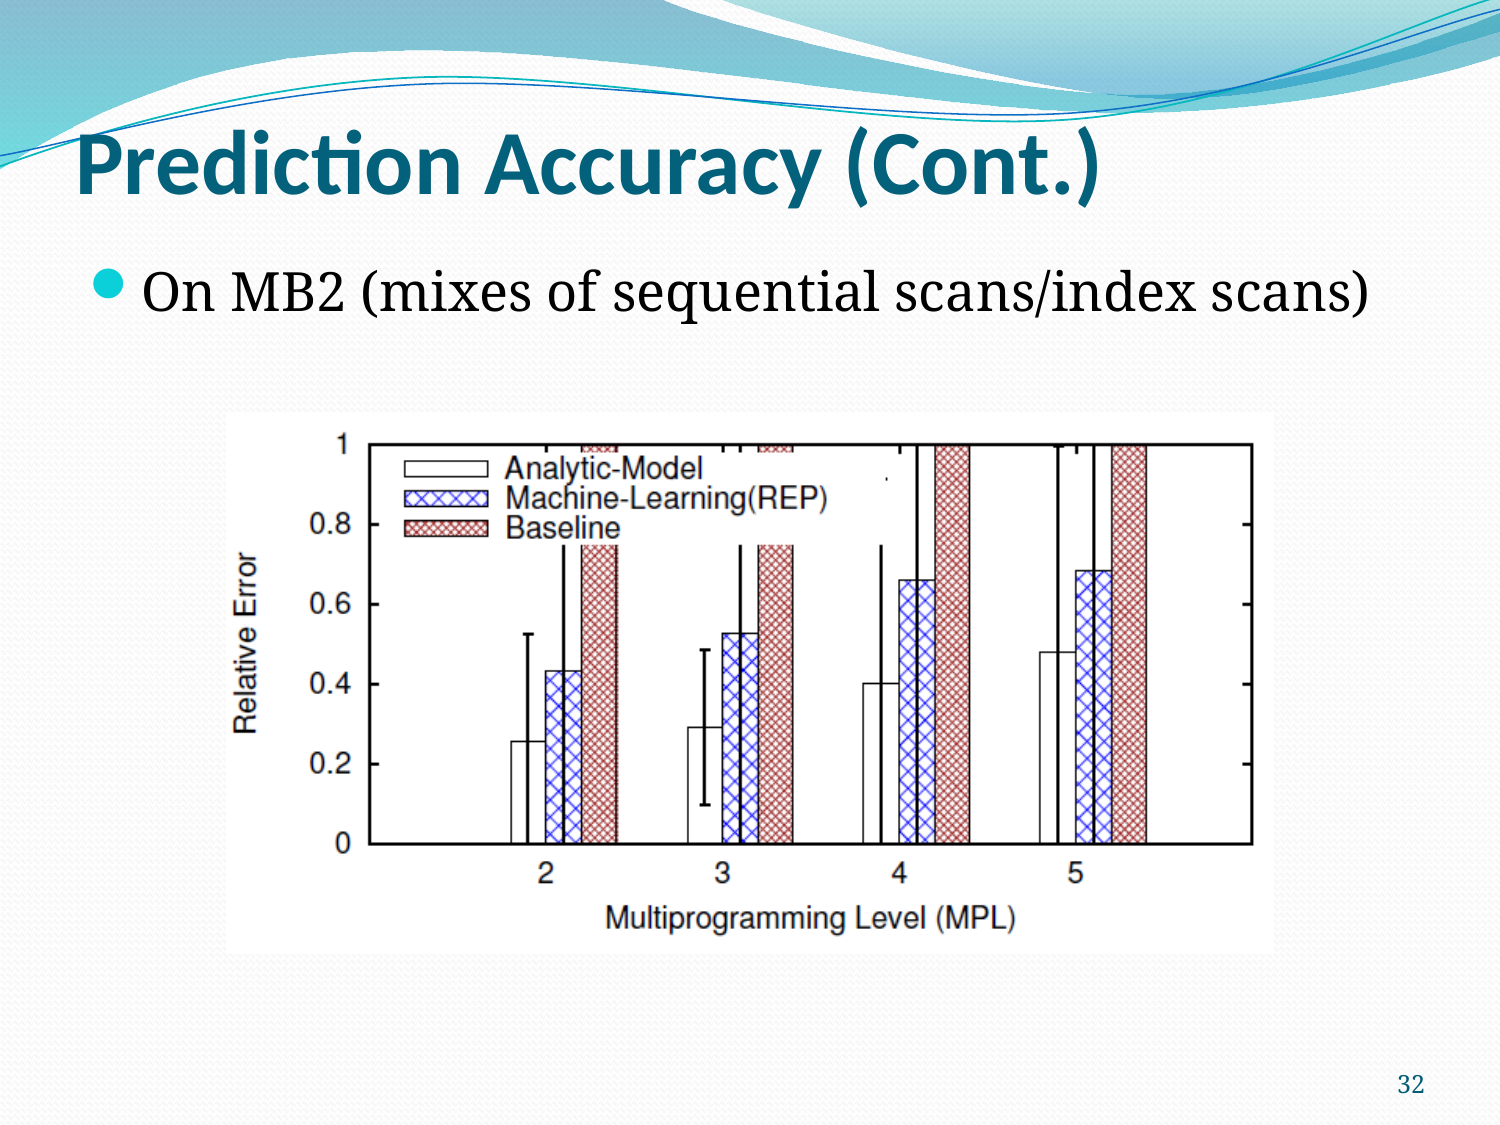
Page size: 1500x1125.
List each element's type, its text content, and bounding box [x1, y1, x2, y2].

title Prediction Accuracy (Cont.) [75, 24, 1425, 213]
slide_number 32 [1299, 1042, 1425, 1103]
list On MB2 (mixes of sequential scans/index scans) [75, 249, 1425, 970]
picture [226, 412, 1274, 954]
